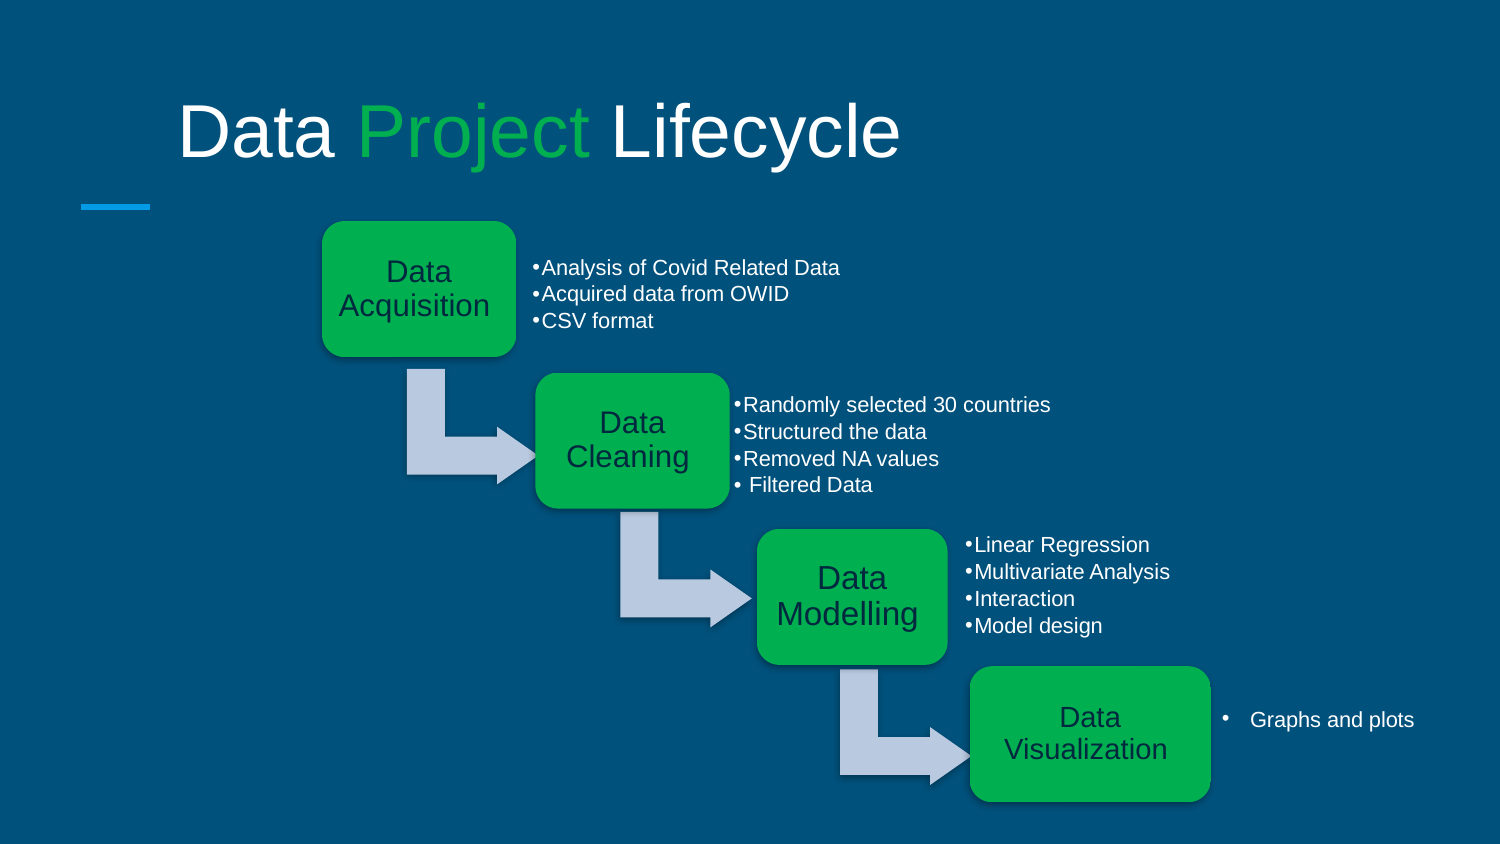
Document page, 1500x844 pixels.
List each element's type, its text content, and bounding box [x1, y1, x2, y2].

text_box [321, 220, 1305, 803]
text_box Data Project Lifecycle [162, 74, 1431, 180]
text_box Graphs and plots [1309, 697, 1446, 739]
text_box [249, 180, 1411, 844]
